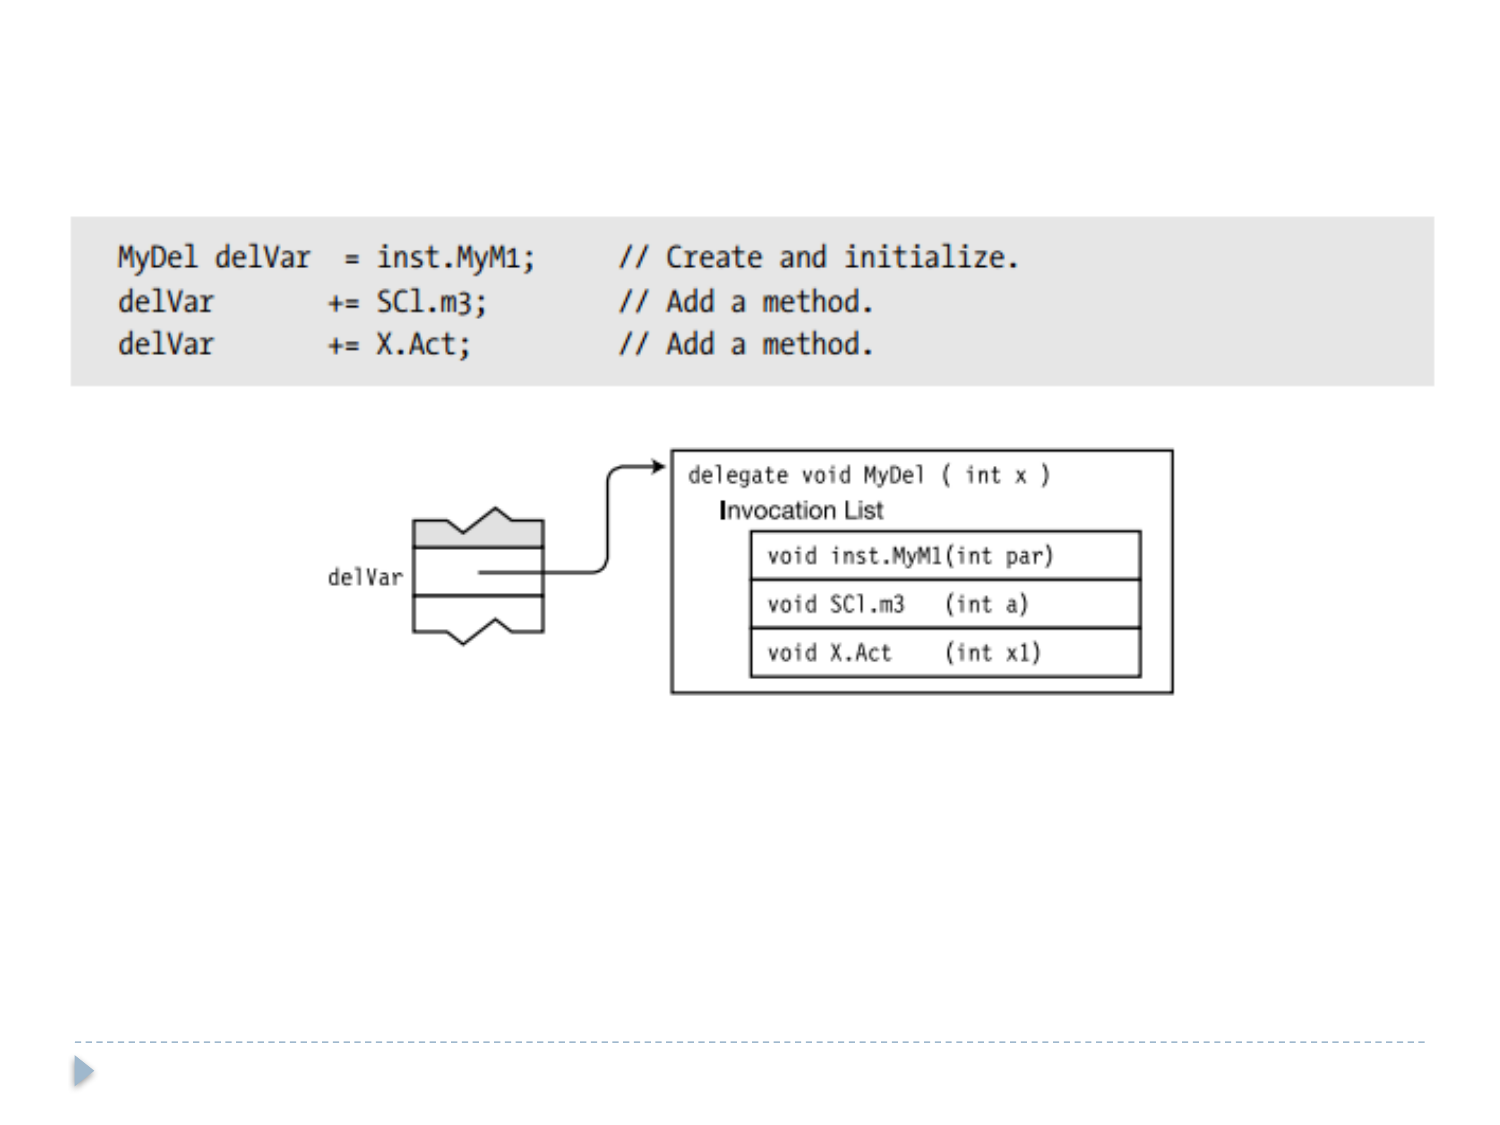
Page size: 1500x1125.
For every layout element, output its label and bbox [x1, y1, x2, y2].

picture [5, 199, 1463, 726]
